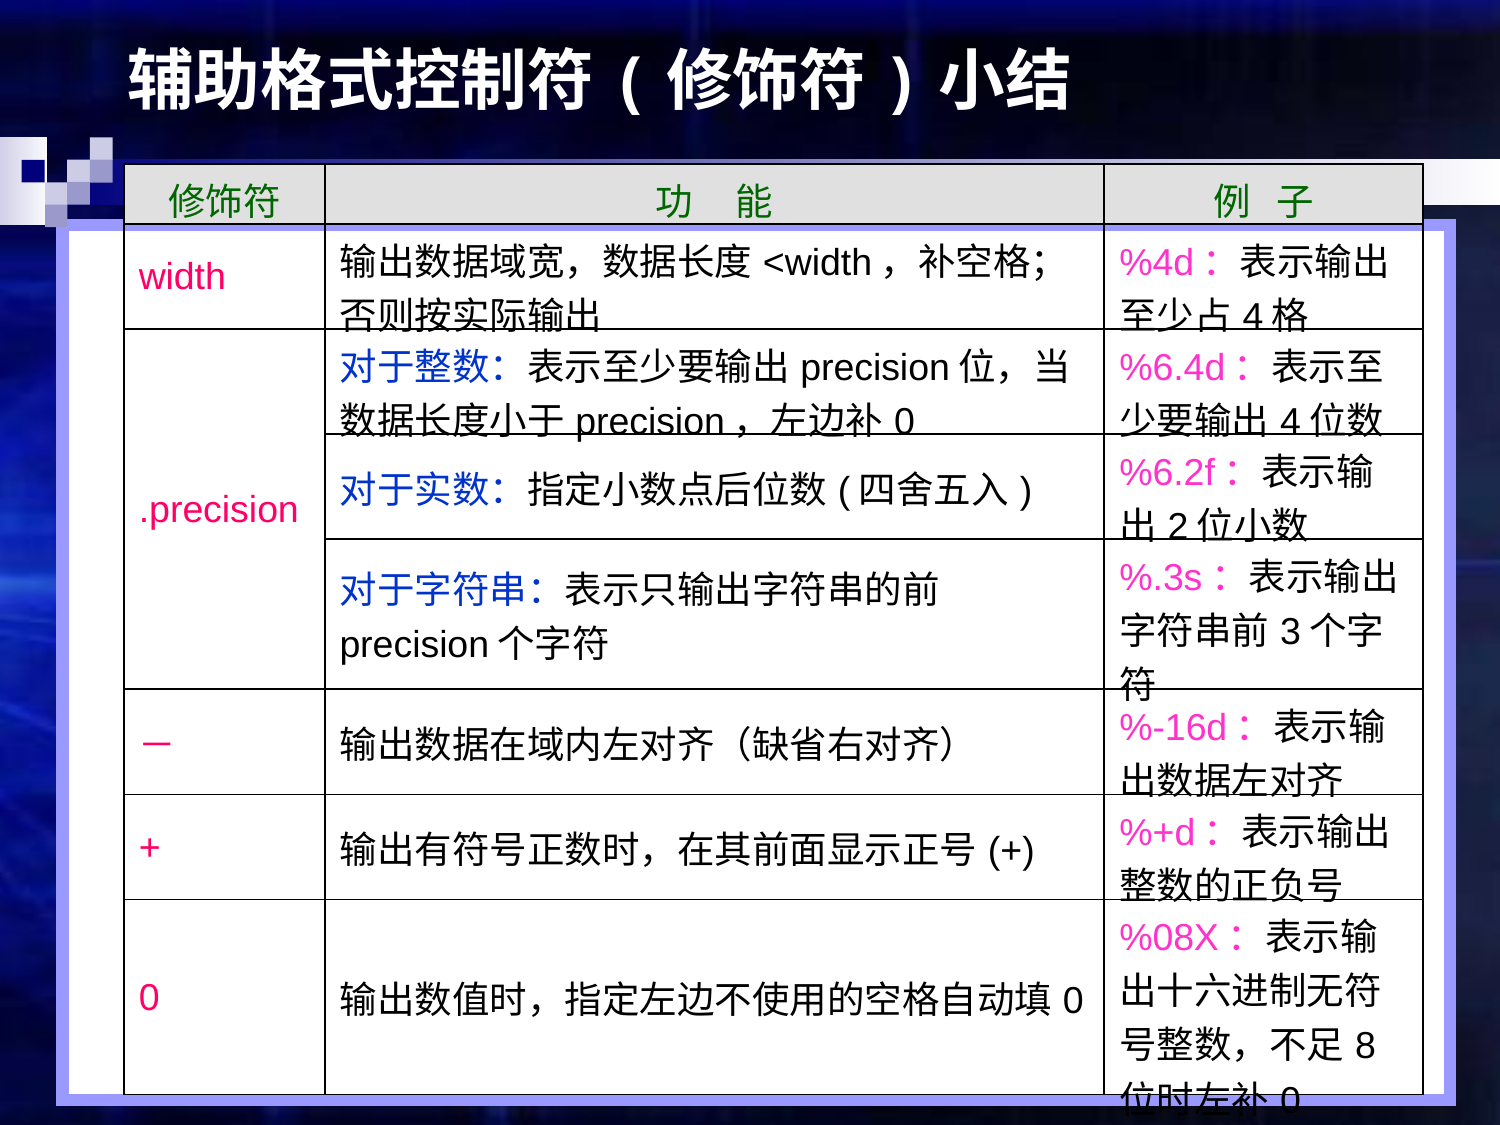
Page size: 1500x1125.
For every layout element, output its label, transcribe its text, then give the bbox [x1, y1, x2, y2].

table_cell 输出有符号正数时，在其前面显示正号(+) [326, 795, 1103, 899]
table_cell 0 [125, 900, 324, 1094]
table_cell %+d：表示输出整数的正负号 [1105, 795, 1422, 899]
table_cell %6.2f：表示输出2位小数 [1105, 435, 1422, 538]
table_cell 输出数据在域内左对齐（缺省右对齐） [326, 690, 1103, 794]
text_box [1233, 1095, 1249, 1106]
table_cell 对于实数：指定小数点后位数(四舍五入) [326, 435, 1103, 538]
table_cell + [125, 795, 324, 899]
table_cell － [125, 690, 324, 794]
table_header 功 能 [326, 165, 1103, 223]
table_cell 输出数据域宽，数据长度<width，补空格；否则按实际输出 [326, 225, 1103, 328]
table_cell 输出数值时，指定左边不使用的空格自动填0 [326, 900, 1103, 1094]
table_cell %-16d：表示输出数据左对齐 [1105, 690, 1422, 794]
table_cell width [125, 225, 324, 328]
picture [0, 205, 1500, 1125]
table_header 例 子 [1105, 165, 1422, 223]
table_header 修饰符 [125, 165, 324, 223]
picture [68, 205, 123, 219]
table_cell %.3s：表示输出字符串前3个字符 [1105, 540, 1422, 688]
table_cell .precision [125, 330, 324, 688]
table_cell %08X：表示输出十六进制无符号整数，不足8位时左补0 [1105, 900, 1422, 1094]
table_cell 对于整数：表示至少要输出precision位，当数据长度小于precision，左边补0 [326, 330, 1103, 433]
text_box 辅助格式控制符(修饰符)小结 [112, 30, 1341, 126]
table_cell %6.4d：表示至少要输出4位数 [1105, 330, 1422, 433]
picture [0, 0, 1500, 182]
table_cell 对于字符串：表示只输出字符串的前precision个字符 [326, 540, 1103, 688]
table_cell %4d：表示输出至少占4格 [1105, 225, 1422, 328]
